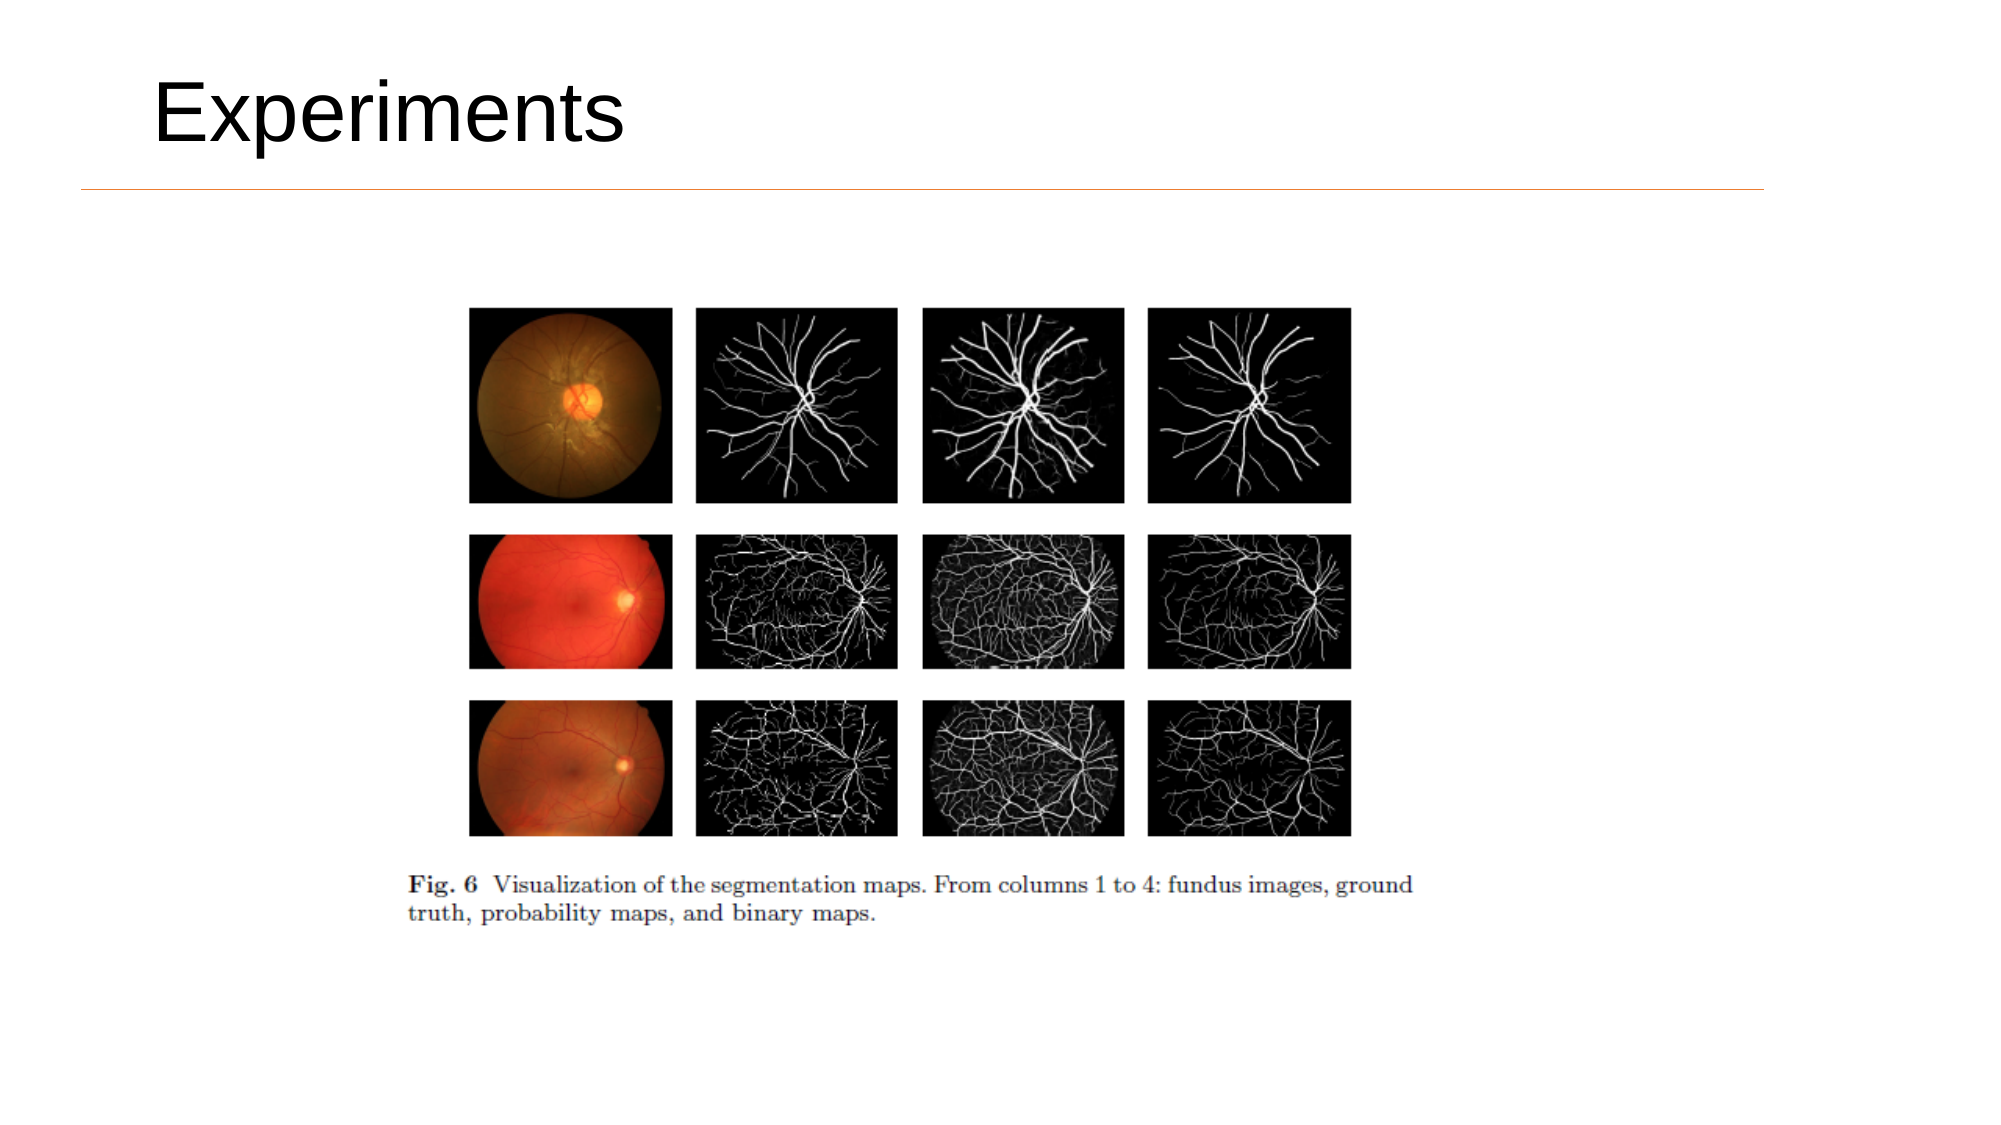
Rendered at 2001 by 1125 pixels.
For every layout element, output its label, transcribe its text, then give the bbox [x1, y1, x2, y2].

picture [346, 291, 1464, 936]
title Experiments [137, 59, 742, 168]
